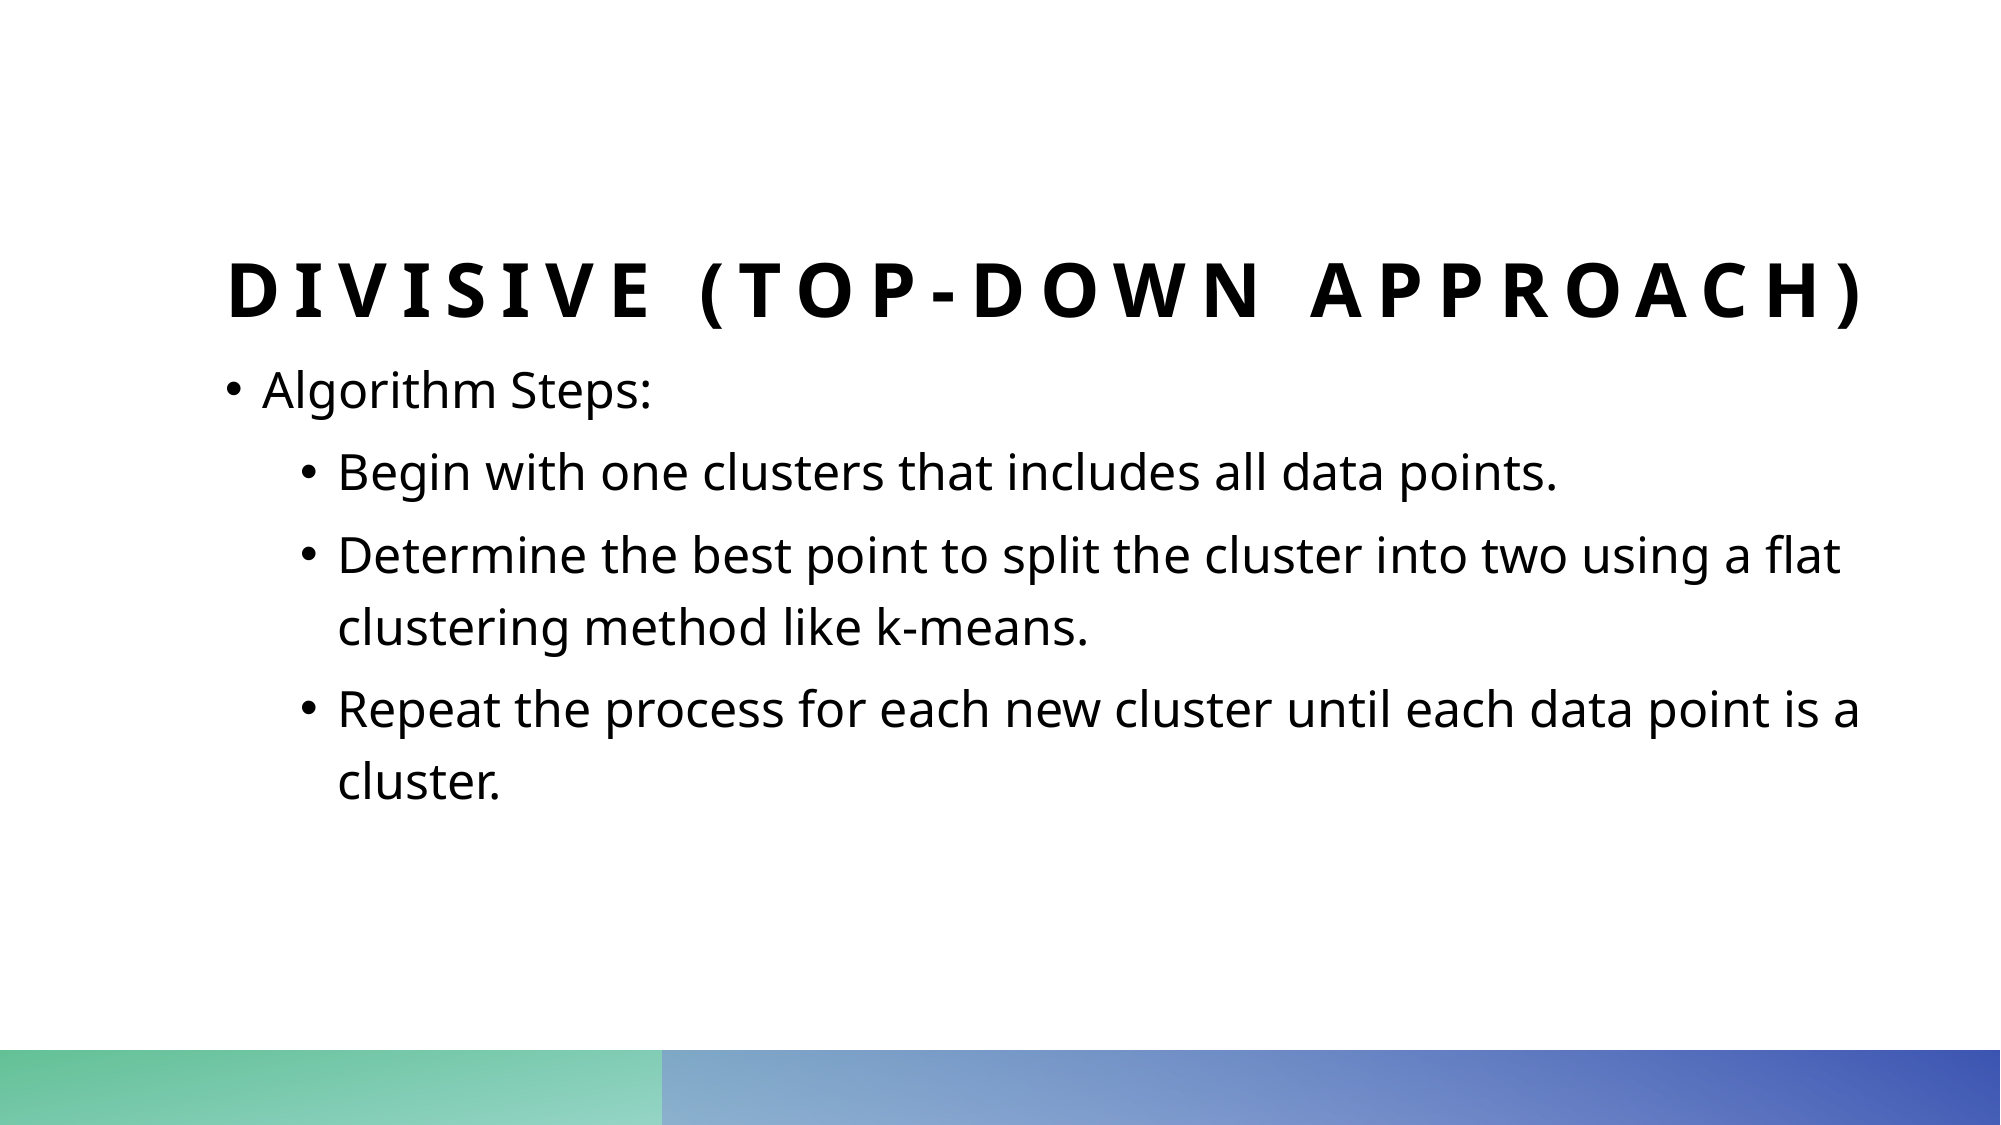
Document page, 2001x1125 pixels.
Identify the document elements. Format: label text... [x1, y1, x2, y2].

title Divisive (Top-down Approach) [225, 130, 1905, 333]
list Algorithm Steps: Begin with one clusters that includes all data points. Determine the best point to split the cluster into two using a flat clustering method like k-means. Repeat the process for each new cluster until each data point is a cluster. [225, 346, 1905, 996]
